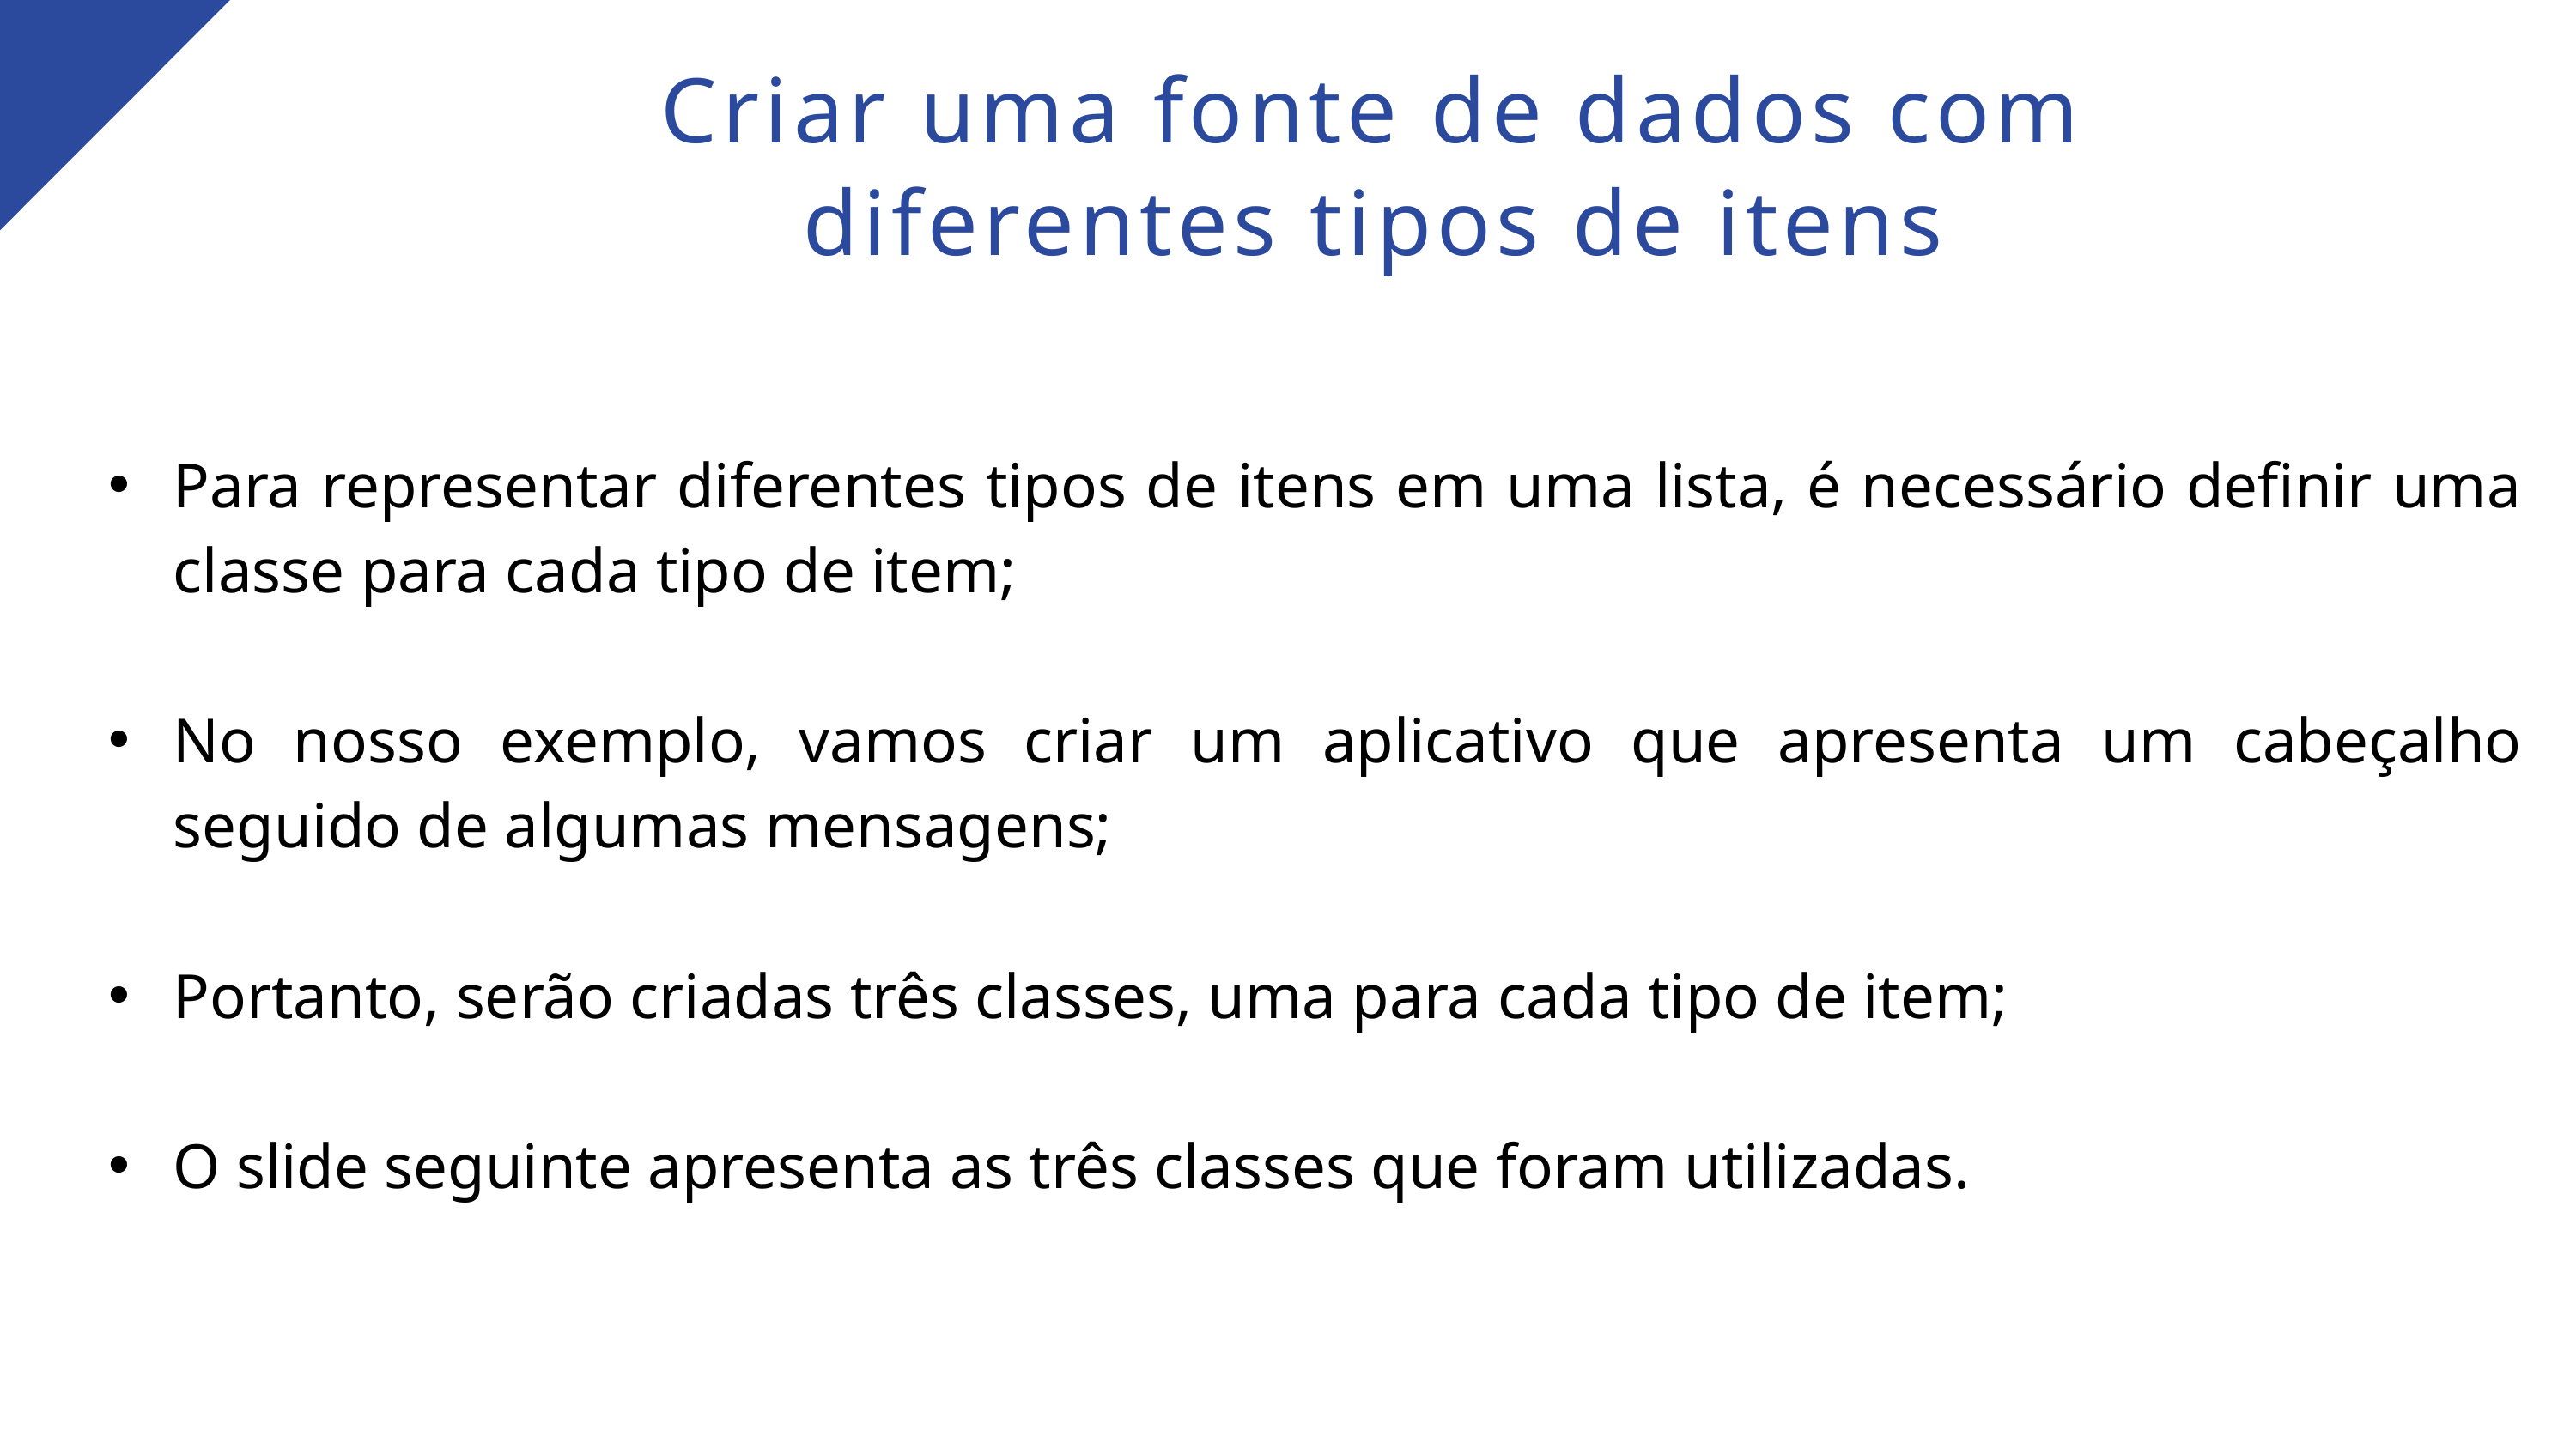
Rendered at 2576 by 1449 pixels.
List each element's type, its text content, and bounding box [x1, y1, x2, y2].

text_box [0, 0, 231, 231]
text_box Criar uma fonte de dados com diferentes tipos de itens [590, 48, 2158, 274]
text_box Para representar diferentes tipos de itens em uma lista, é necessário definir uma classe para cada tipo de item; No nosso exemplo, vamos criar um aplicativo que apresenta um cabeçalho seguido de algumas mensagens; Portanto, serão criadas três classes, uma para cada tipo de item; O slide seguinte apresenta as três classes que foram utilizadas. [108, 434, 2524, 1201]
